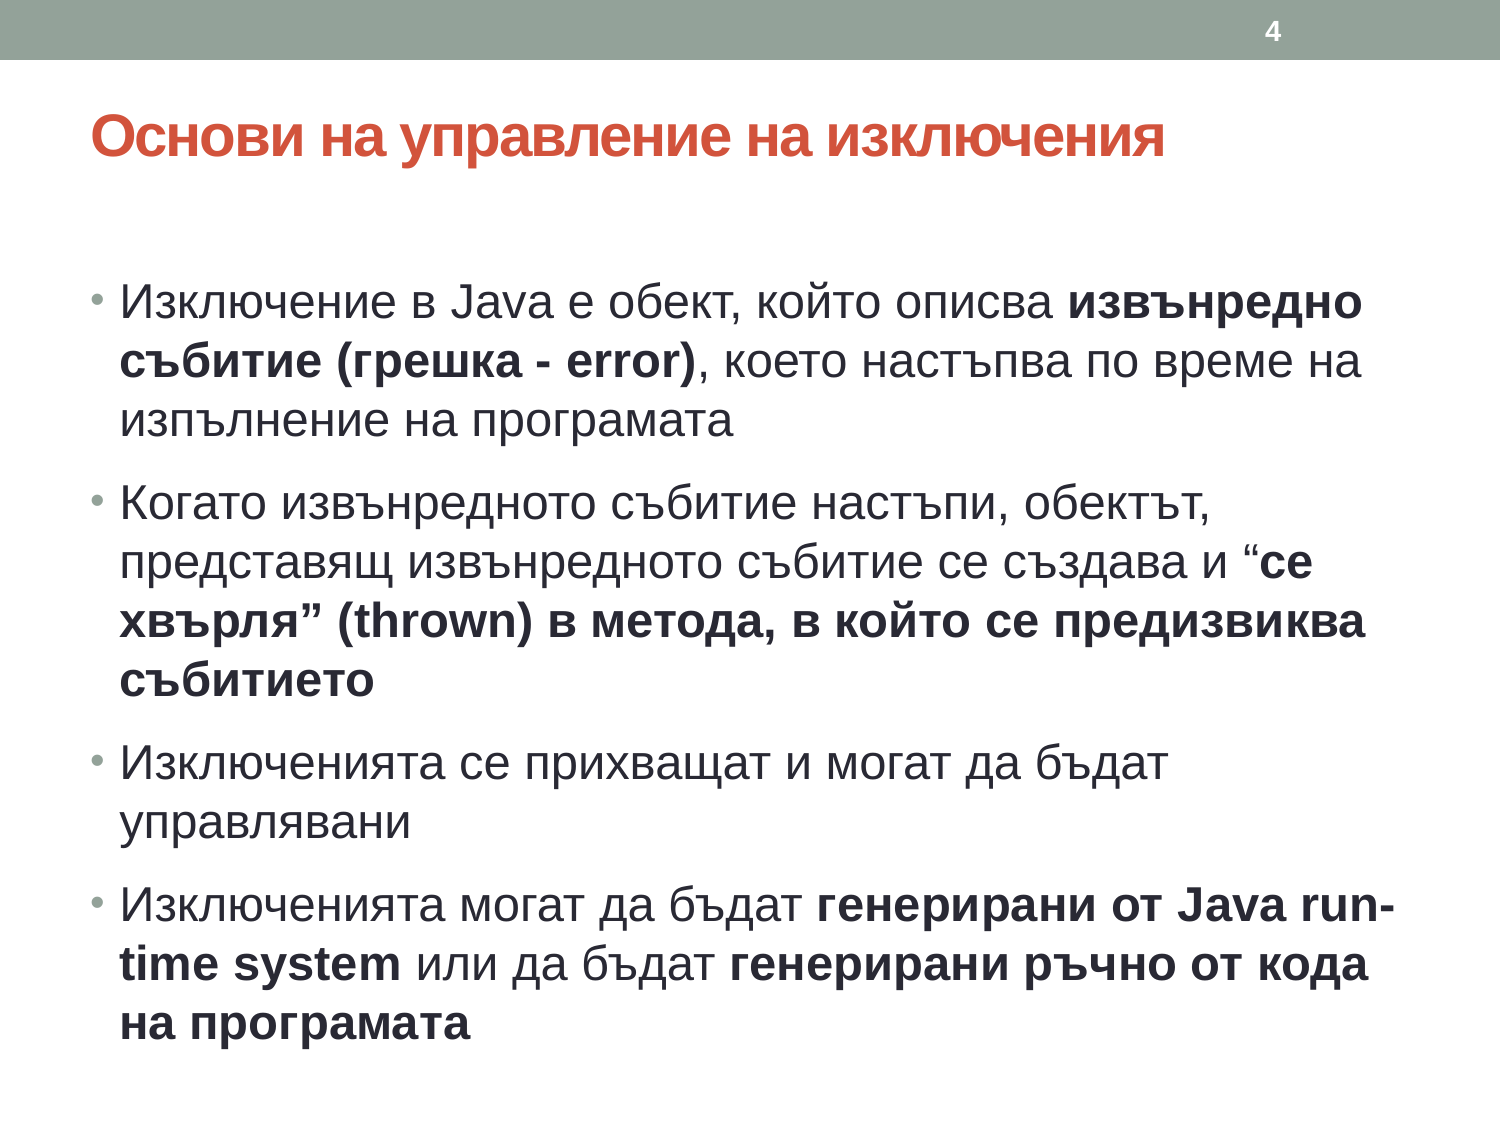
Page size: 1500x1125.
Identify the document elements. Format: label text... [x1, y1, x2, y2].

slide_number 4 [1250, 3, 1425, 57]
title Основи на управление на изключения [75, 87, 1500, 250]
list Изключение в Java е обект, който описва извънредно събитие (грешка - error), което настъпва по време на изпълнение на програмата Когато извънредното събитие настъпи, обектът, представящ извънредното събитие се създава и “се хвърля” (thrown) в метода, в който се предизвиква събитието Изключенията се прихващат и могат да бъдат управлявани Изключенията могат да бъдат генерирани от Java run-time system или да бъдат генерирани ръчно от кода на програмата [75, 262, 1425, 1063]
